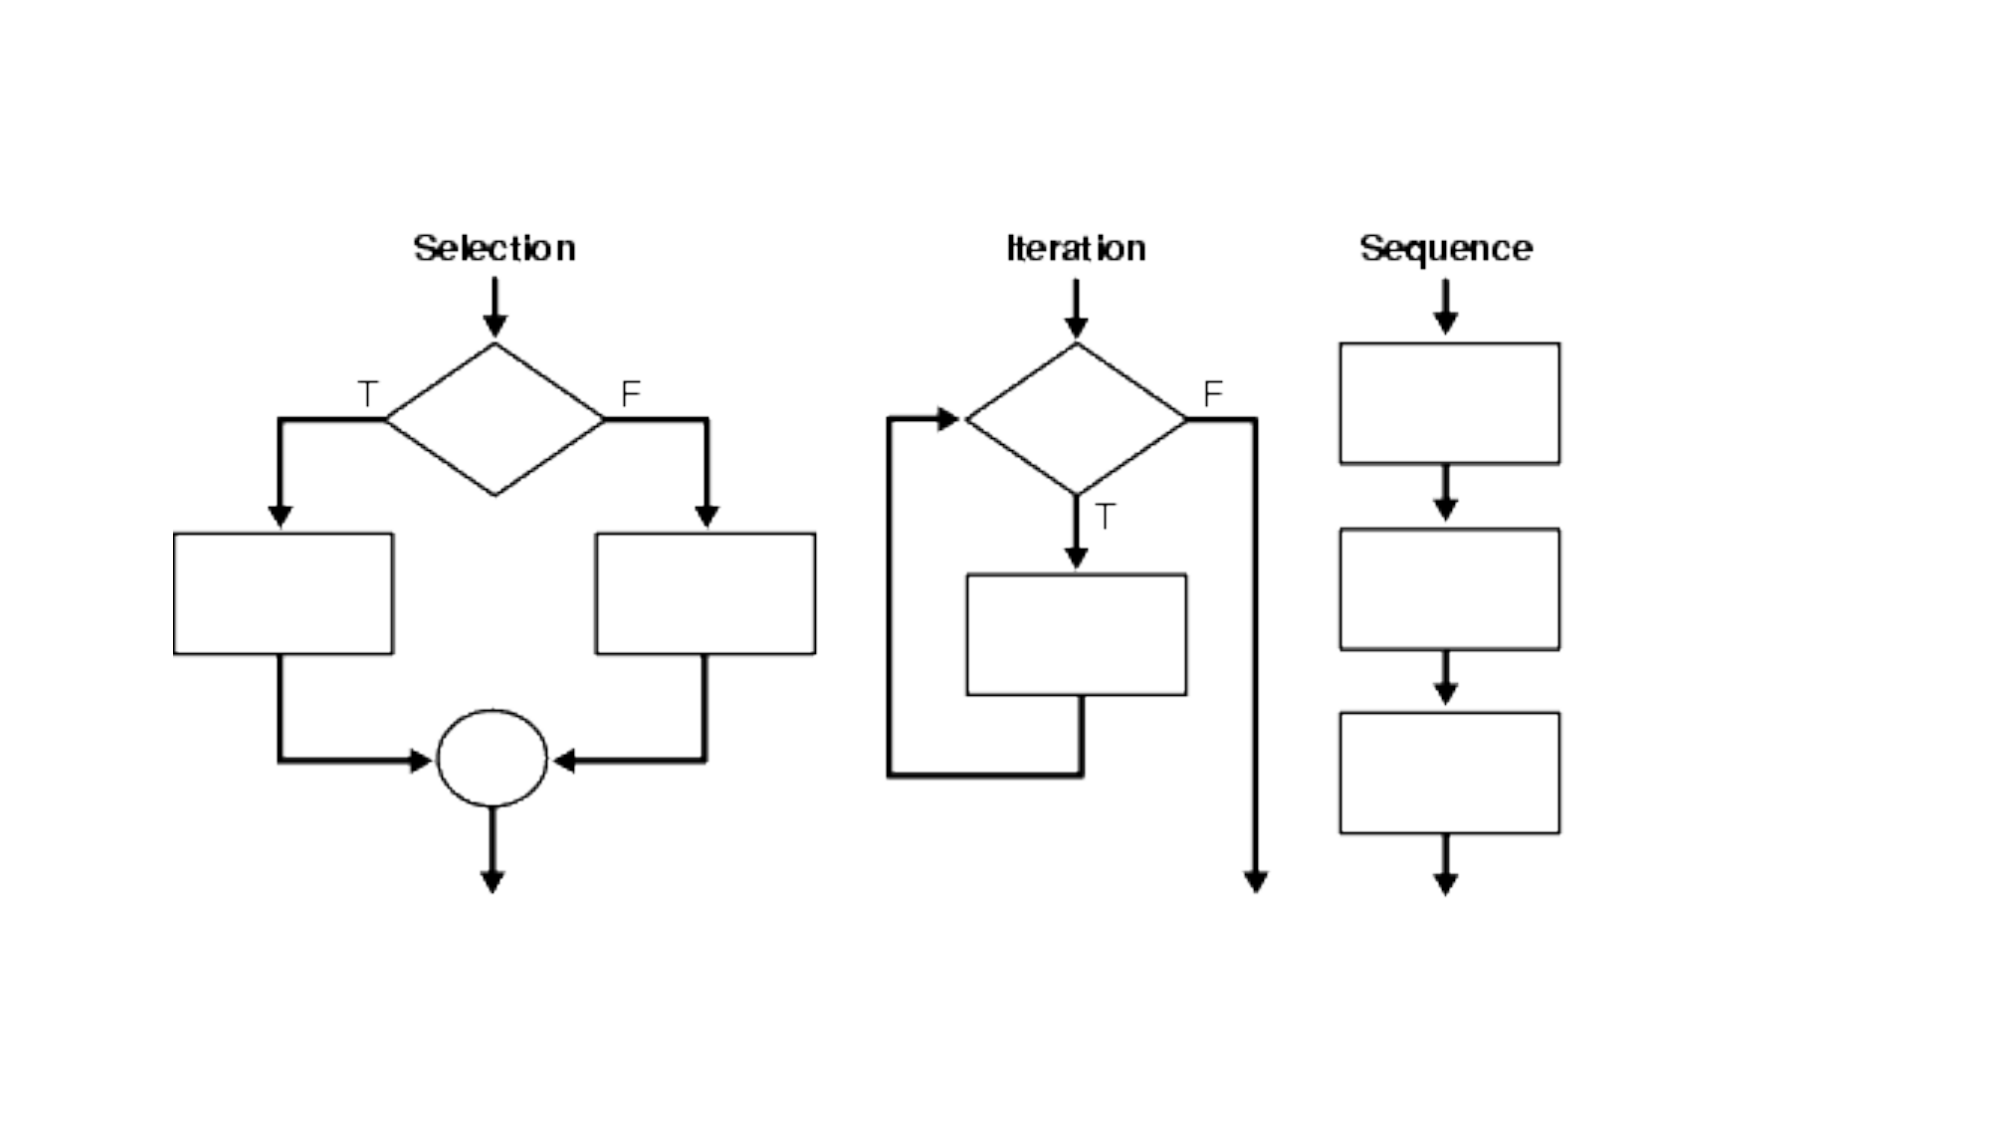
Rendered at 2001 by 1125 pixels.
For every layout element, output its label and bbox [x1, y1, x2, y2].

picture [173, 220, 1872, 907]
